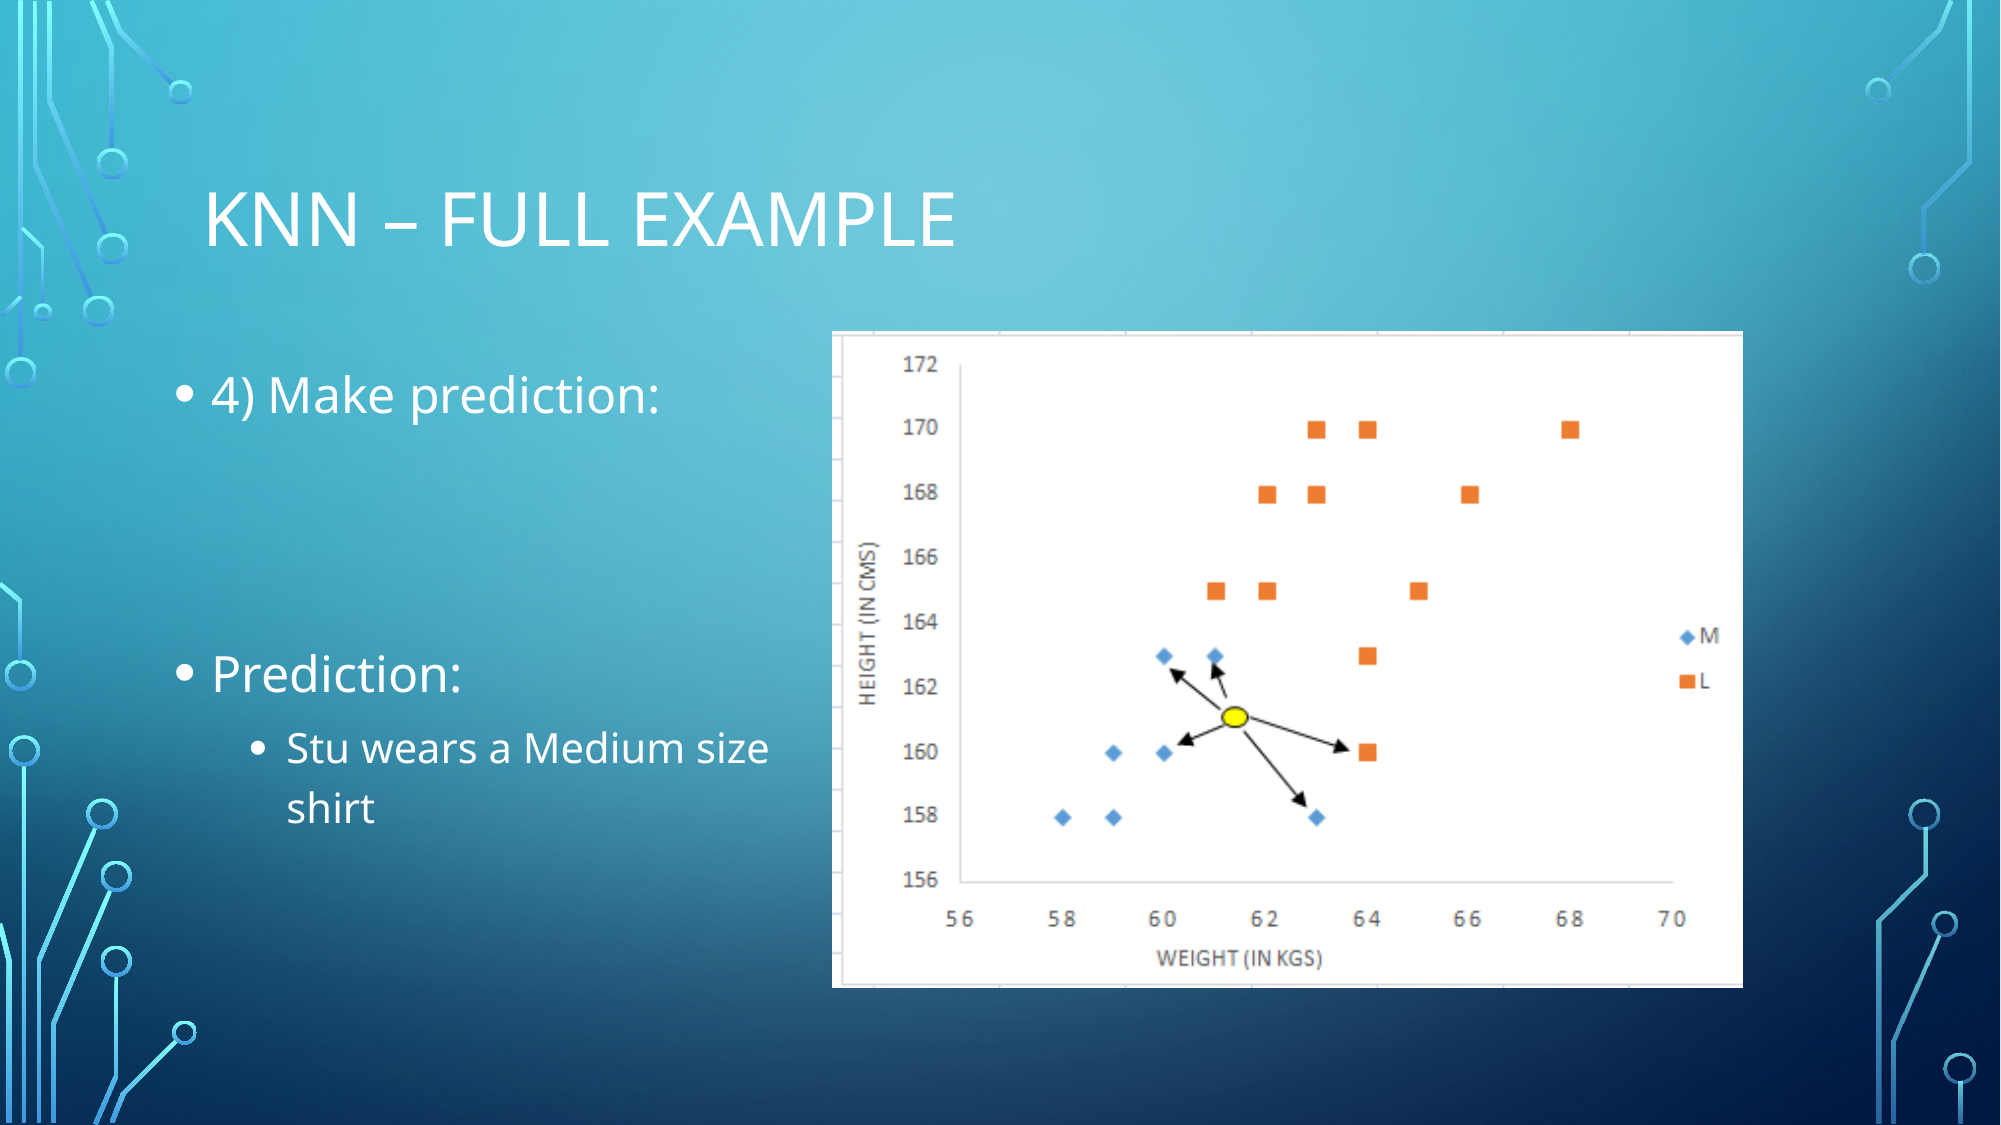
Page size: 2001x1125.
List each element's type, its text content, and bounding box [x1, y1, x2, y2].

picture [832, 330, 1744, 988]
title KNn – Full example [187, 101, 1813, 344]
list 4) Make prediction: Prediction: Stu wears a Medium size shirt [158, 343, 797, 961]
